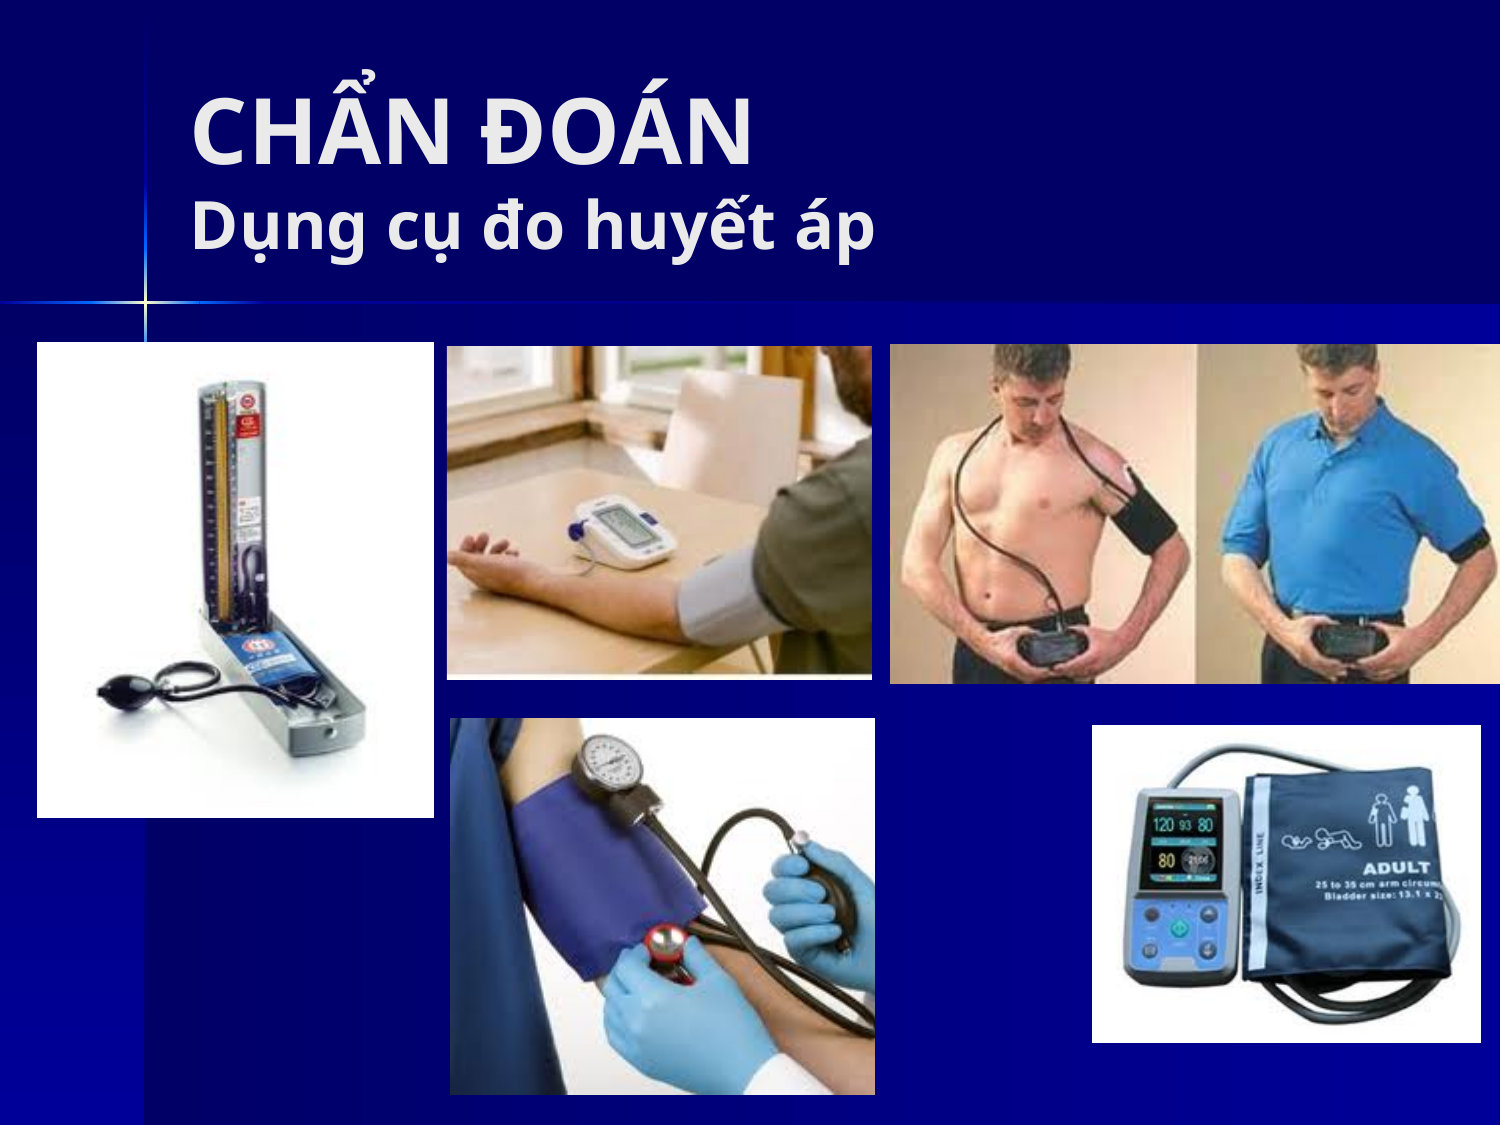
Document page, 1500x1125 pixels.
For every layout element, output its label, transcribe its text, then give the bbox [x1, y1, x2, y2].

picture [1092, 725, 1481, 1044]
title CHẨN ĐOÁN Dụng cụ đo huyết áp [174, 49, 1413, 286]
picture [890, 344, 1500, 684]
picture [449, 718, 876, 1096]
picture [446, 346, 873, 681]
picture [37, 341, 434, 818]
